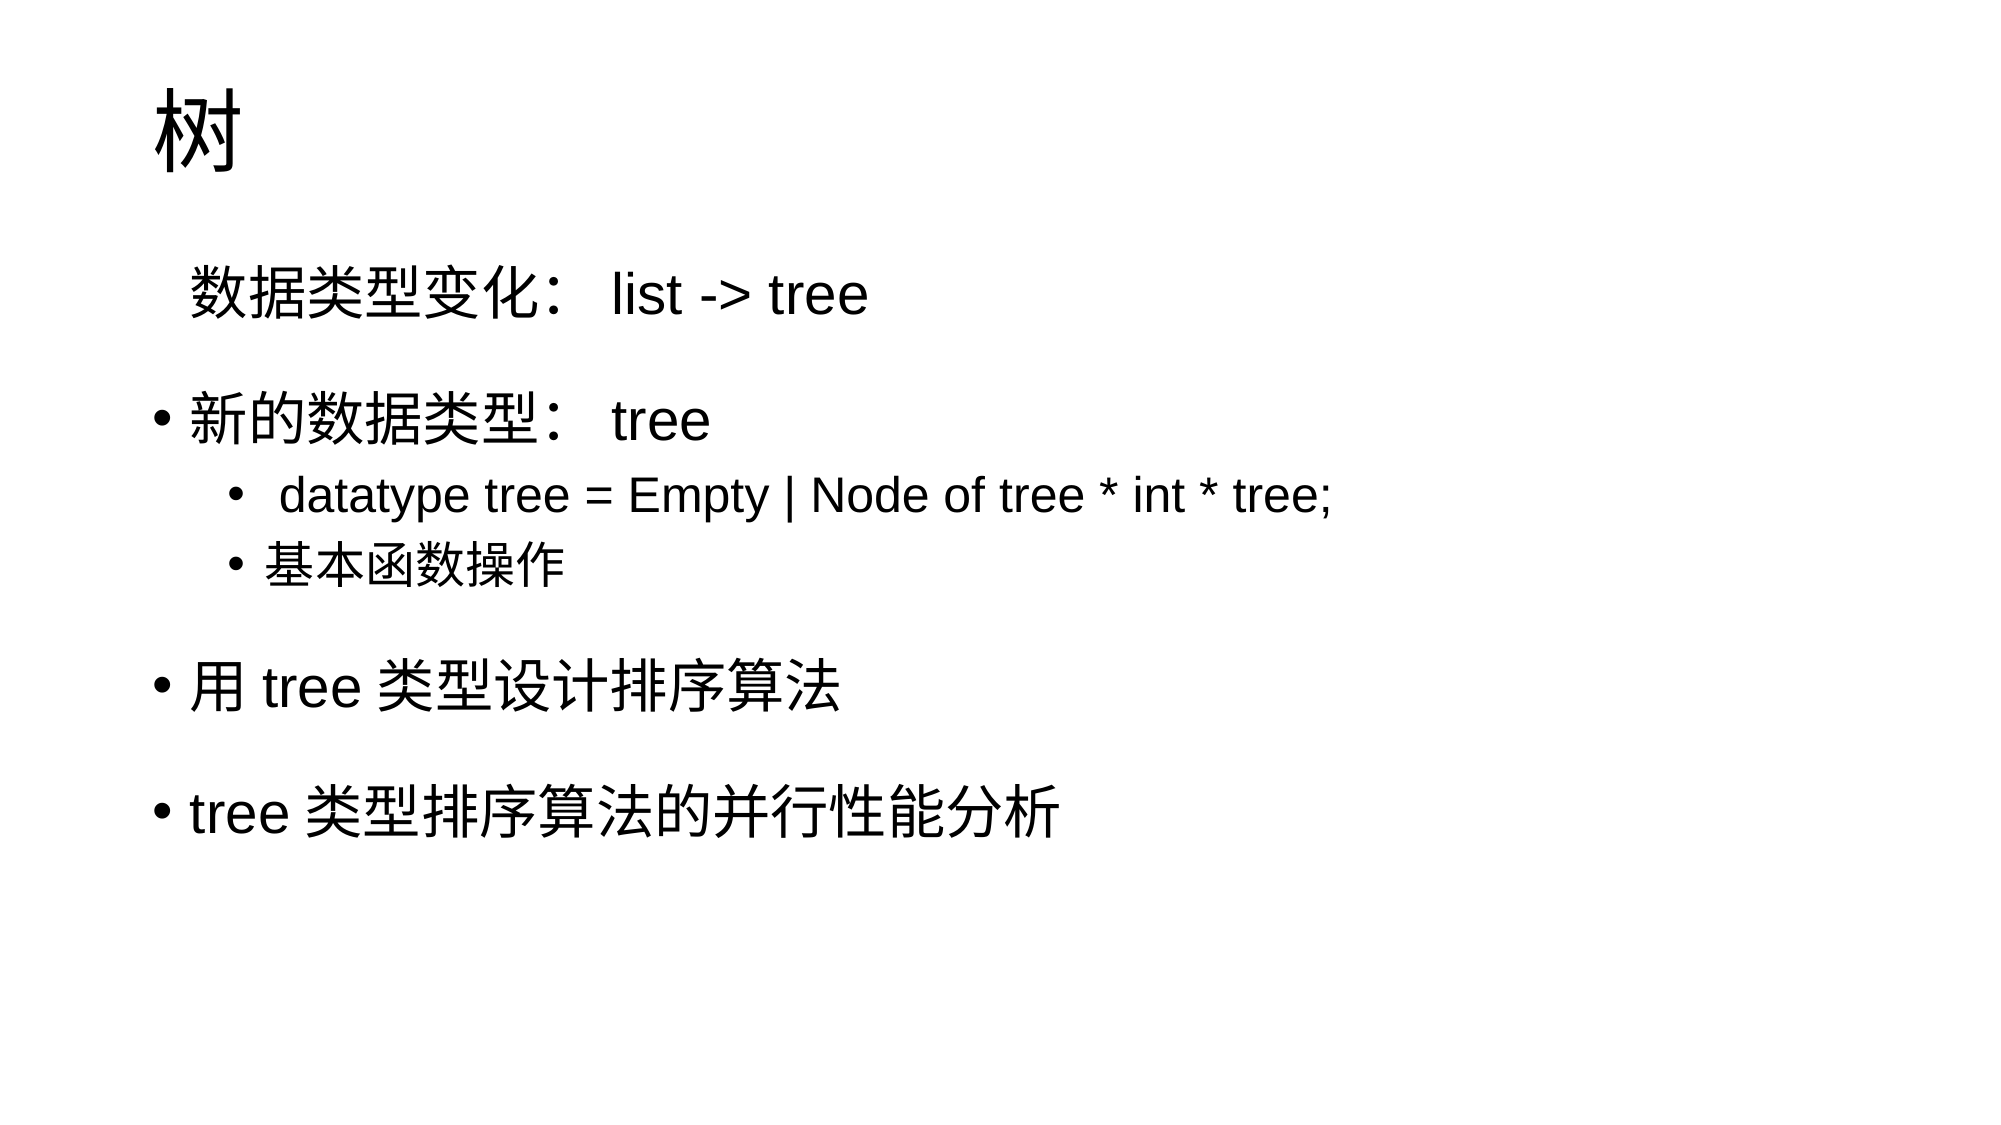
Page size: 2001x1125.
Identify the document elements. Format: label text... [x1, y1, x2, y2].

list 数据类型变化：list -> tree 新的数据类型：tree datatype tree = Empty | Node of tree * int * tree; 基本函数操作 用tree类型设计排序算法 tree类型排序算法的并行性能分析 [137, 248, 1863, 964]
title 树 [137, 59, 1863, 213]
